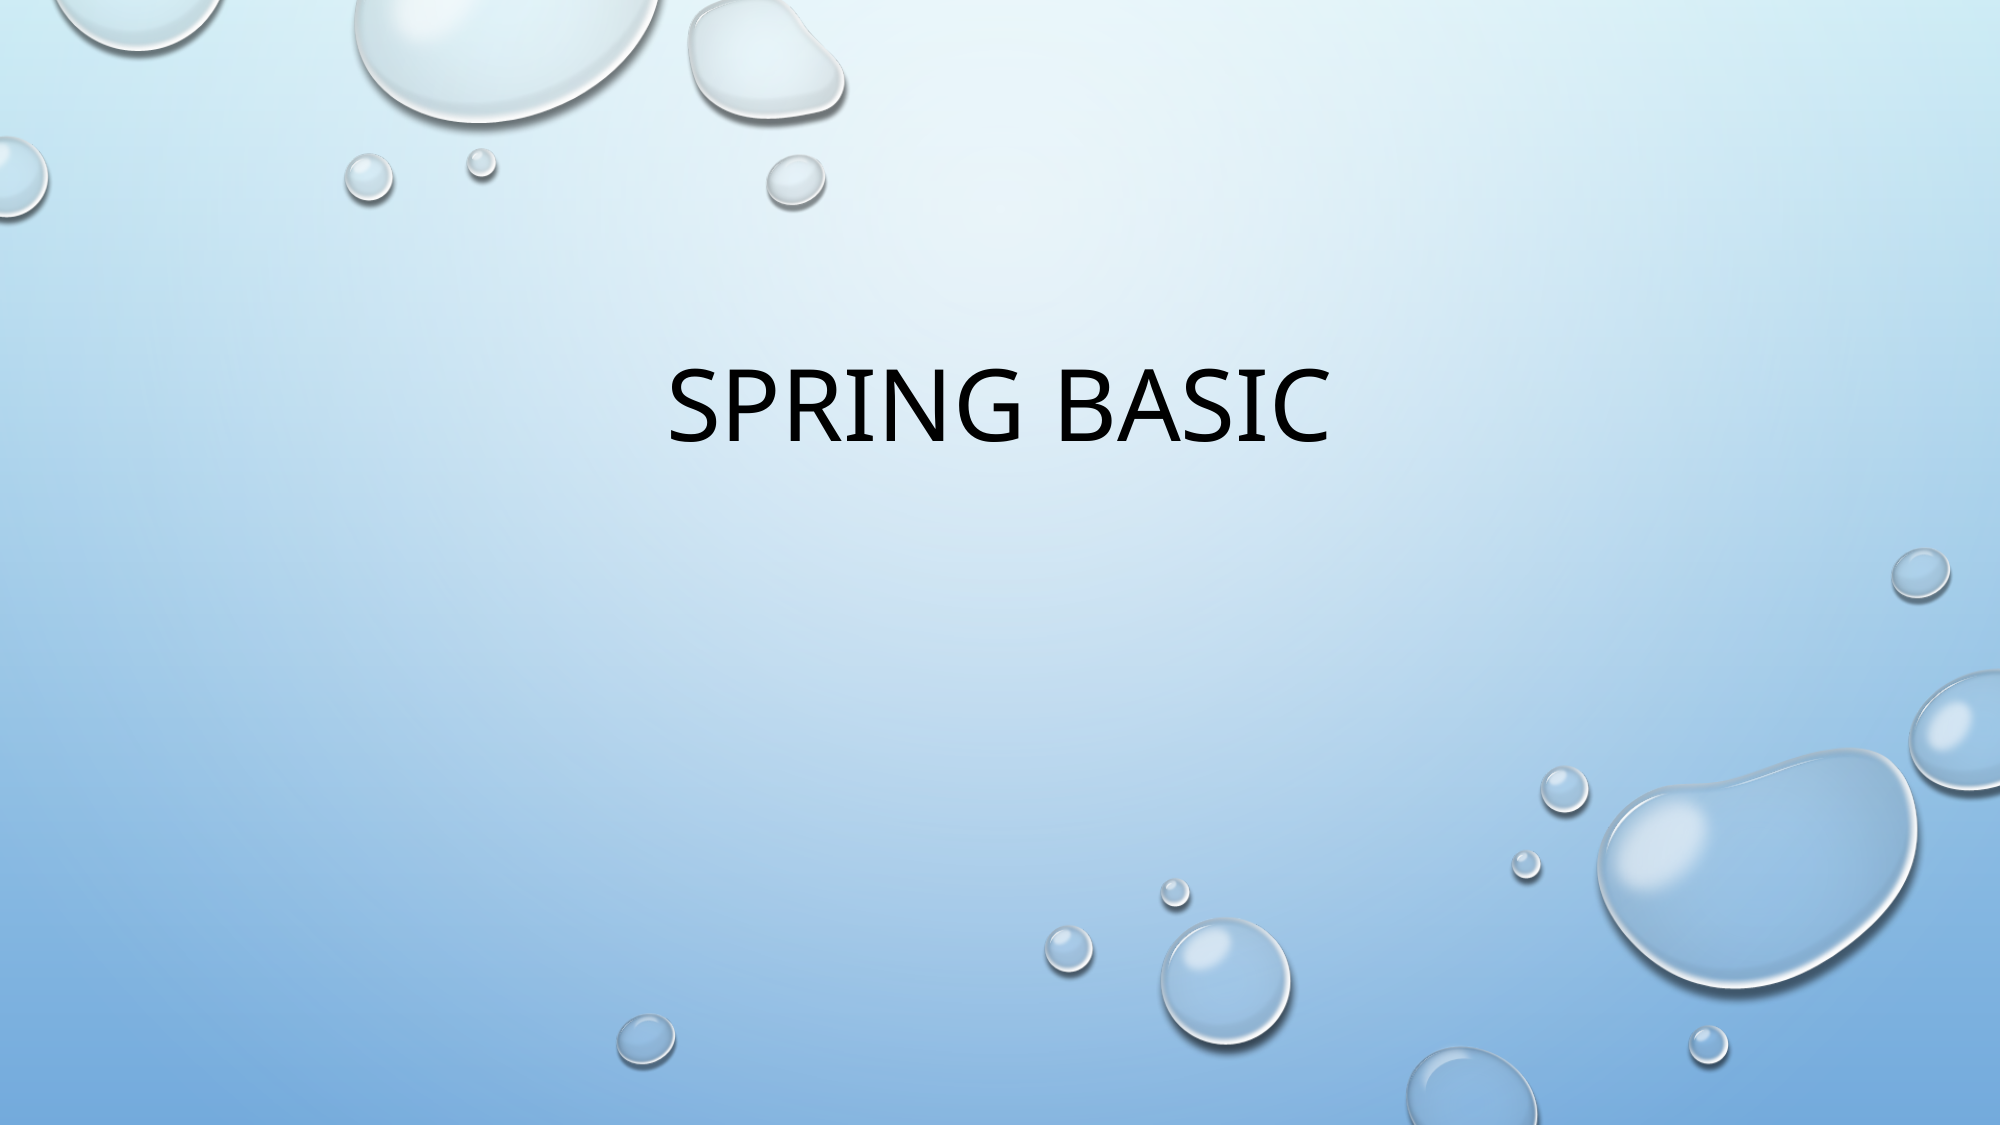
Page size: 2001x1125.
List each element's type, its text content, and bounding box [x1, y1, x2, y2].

title Spring basic [287, 59, 1713, 471]
picture [0, 0, 2000, 1125]
